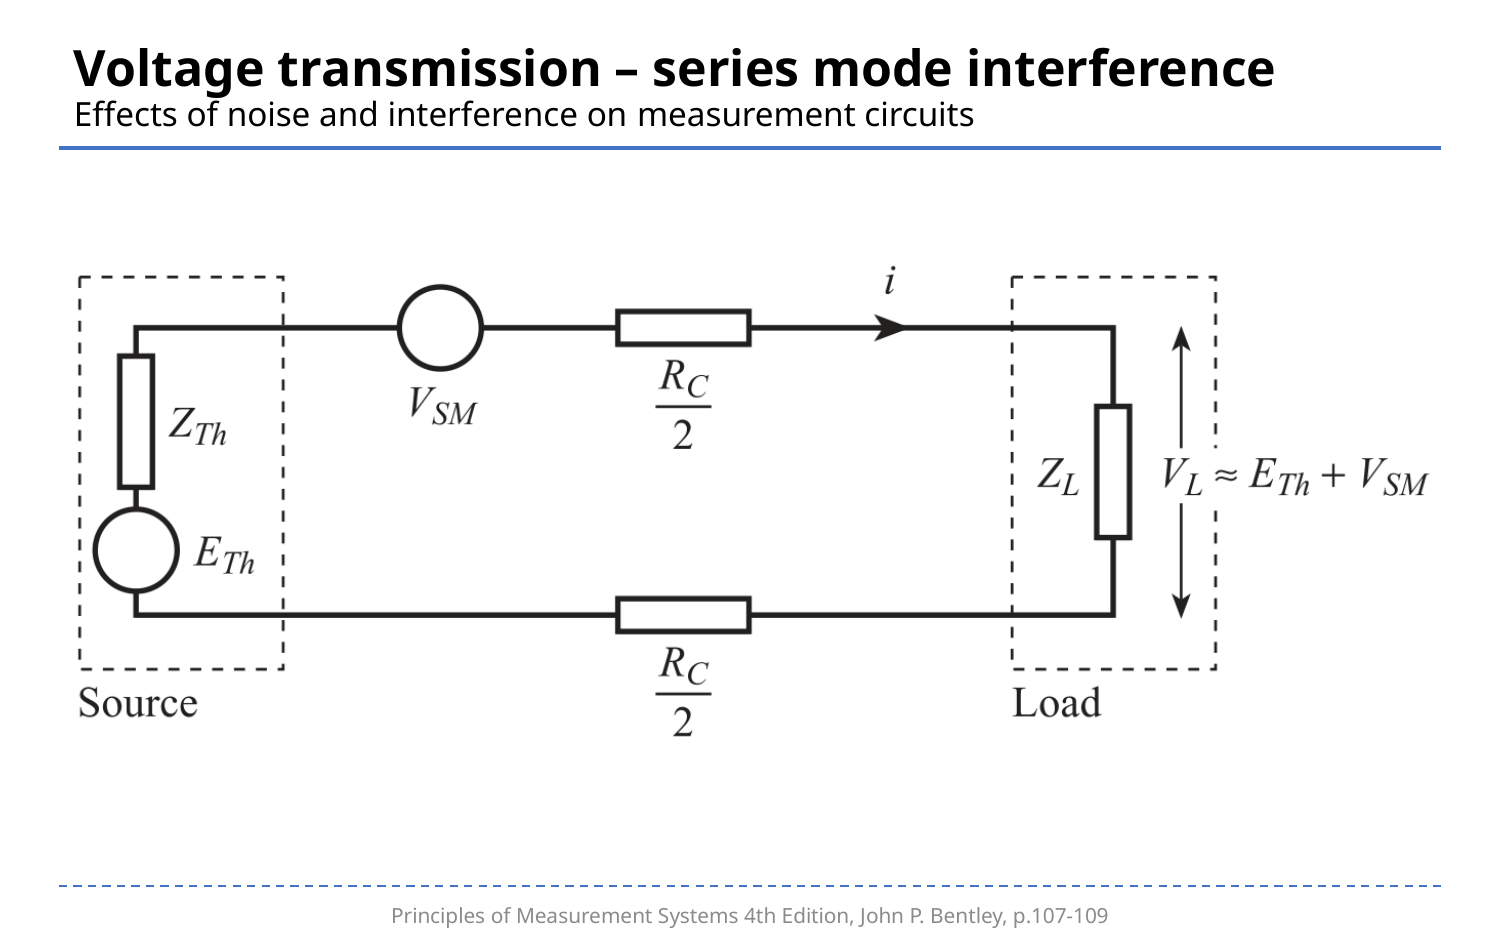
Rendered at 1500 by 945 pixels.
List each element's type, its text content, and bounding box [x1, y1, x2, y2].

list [59, 249, 1441, 740]
title Voltage transmission – series mode interference Effects of noise and interference on measurement circuits [59, 29, 1441, 148]
footer Principles of Measurement Systems 4th Edition, John P. Bentley, p.107-109 [322, 893, 1177, 938]
